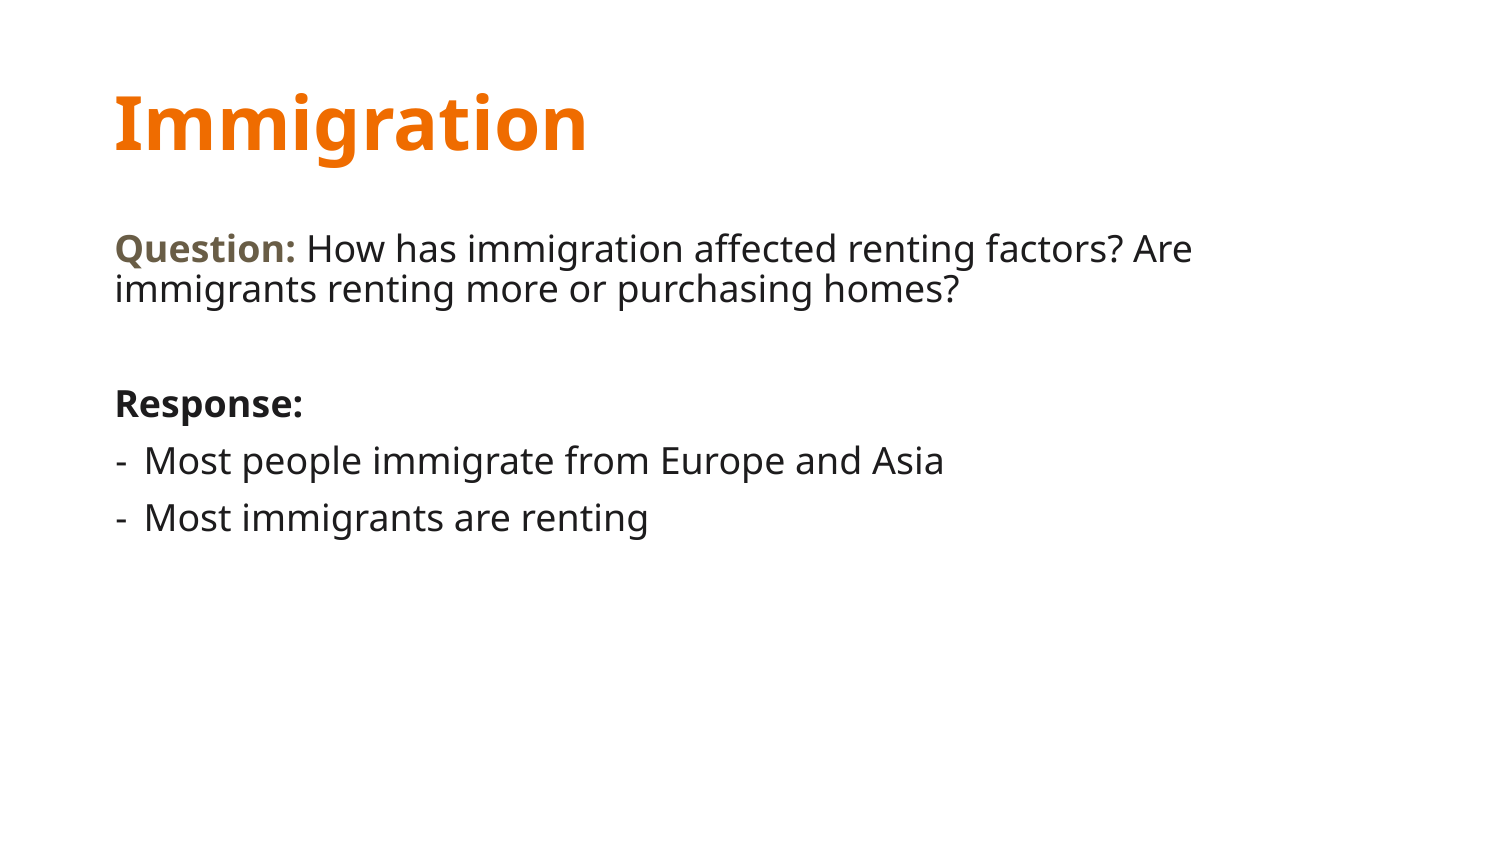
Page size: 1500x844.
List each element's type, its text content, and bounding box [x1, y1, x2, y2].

list Question: How has immigration affected renting factors? Are immigrants renting more or purchasing homes? Response: Most people immigrate from Europe and Asia Most immigrants are renting [103, 224, 1397, 760]
title Immigration [103, 44, 1397, 208]
